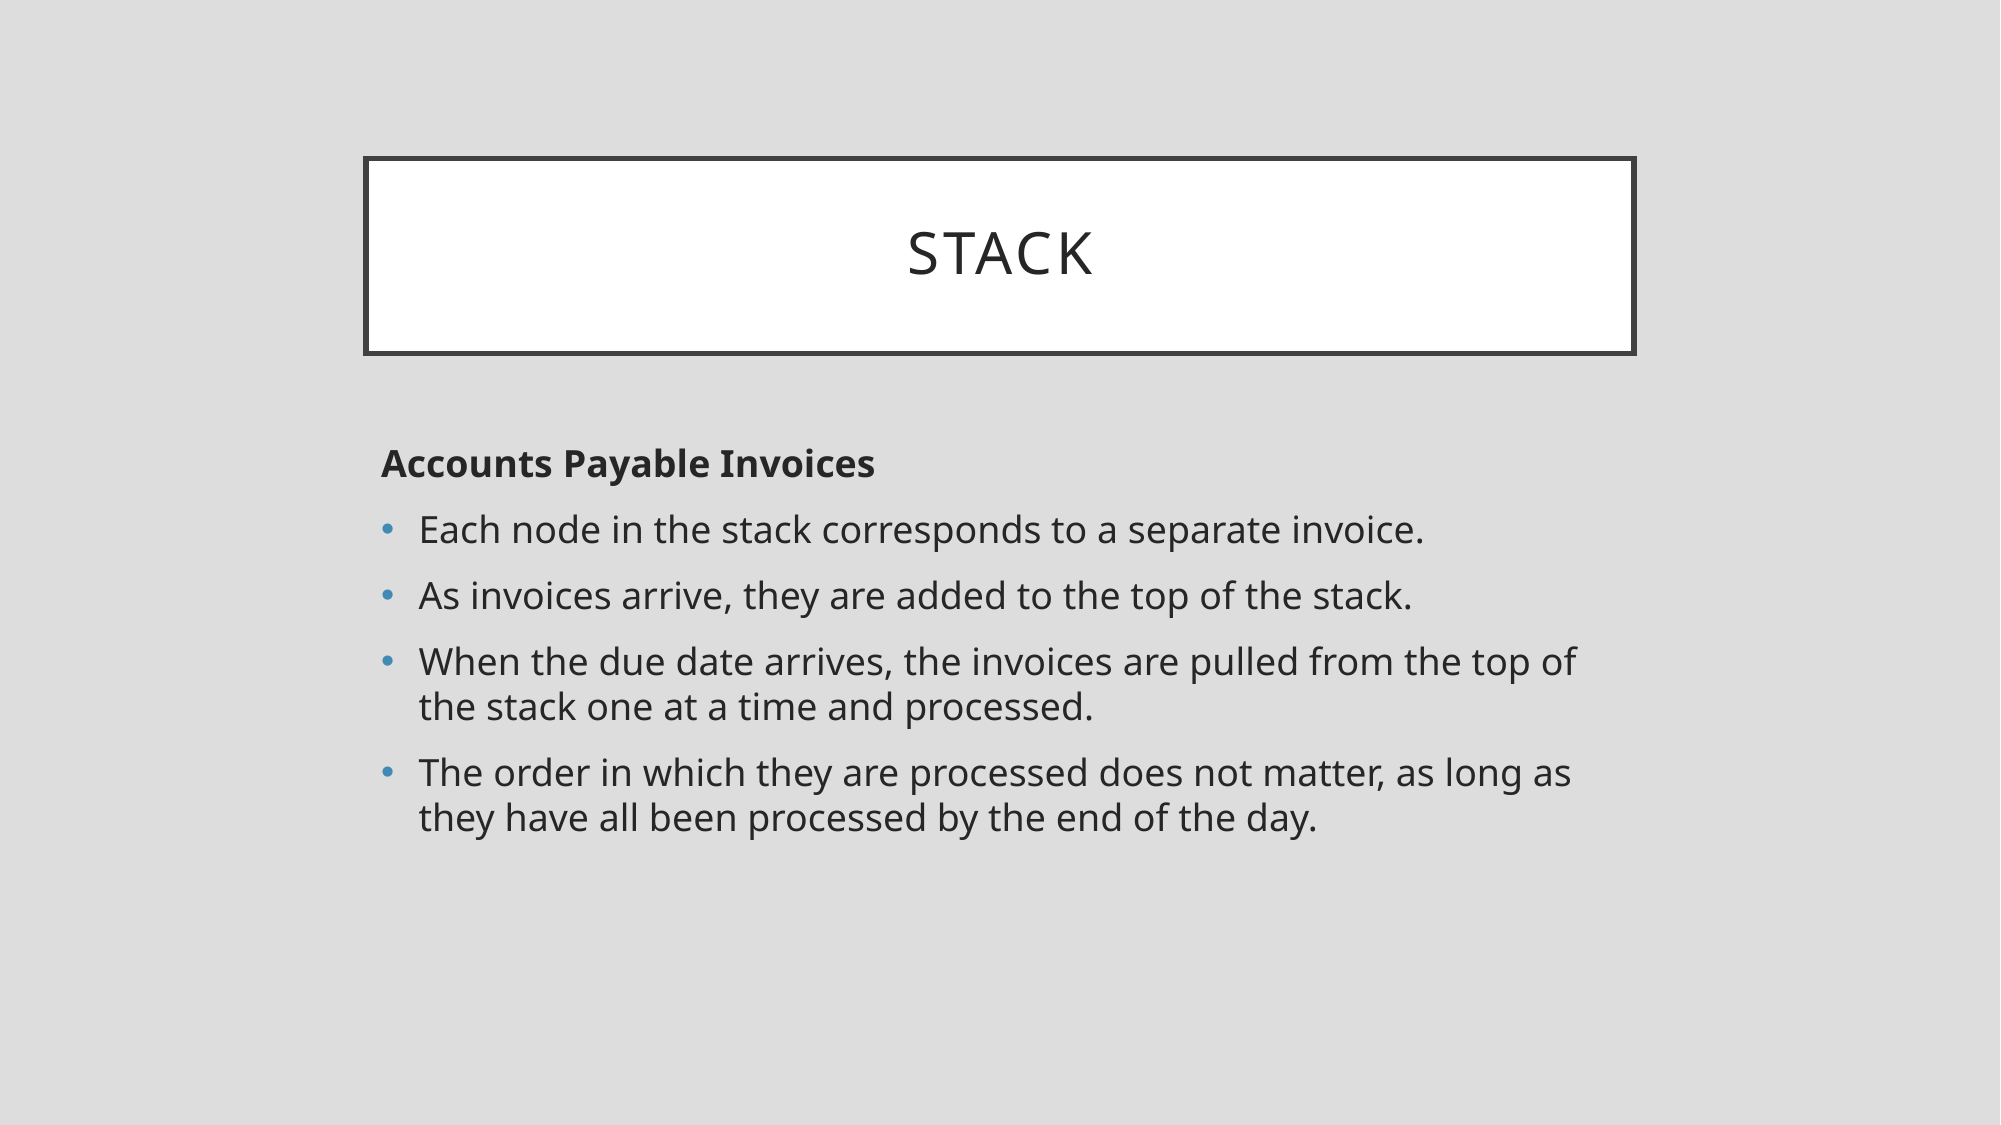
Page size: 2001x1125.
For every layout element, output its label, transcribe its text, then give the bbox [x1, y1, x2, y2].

title Stack [363, 156, 1637, 356]
list Accounts Payable Invoices Each node in the stack corresponds to a separate invoice. As invoices arrive, they are added to the top of the stack. When the due date arrives, the invoices are pulled from the top of the stack one at a time and processed. The order in which they are processed does not matter, as long as they have all been processed by the end of the day. [366, 432, 1634, 942]
